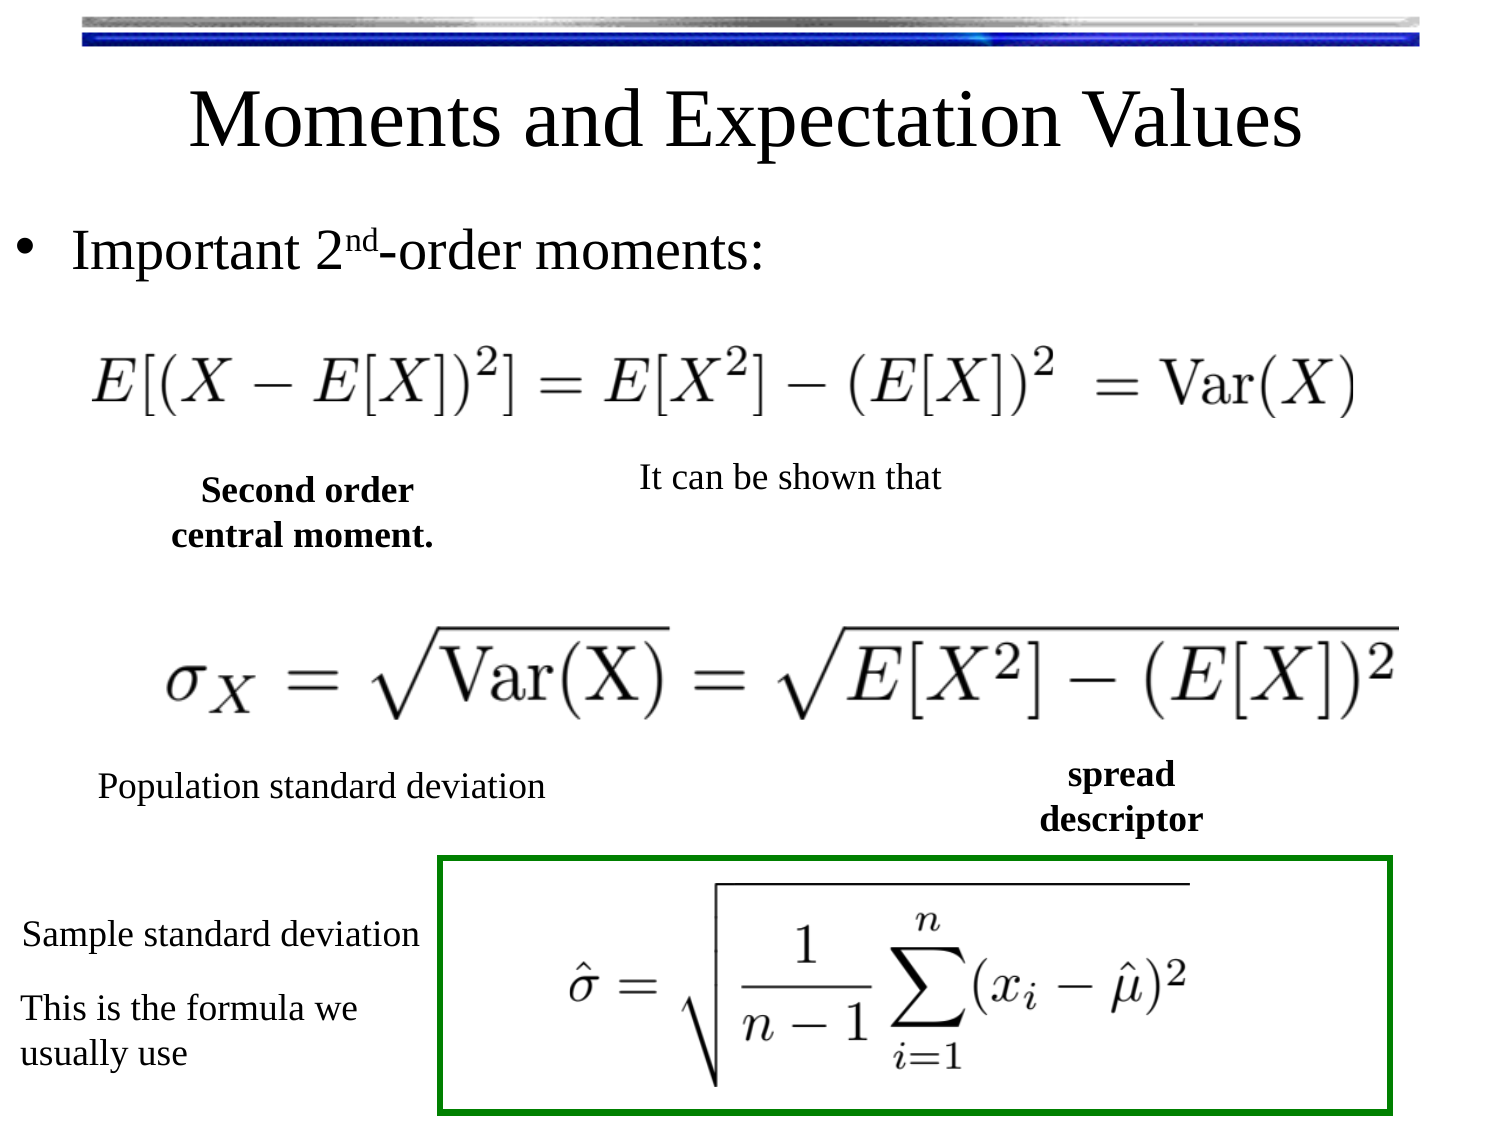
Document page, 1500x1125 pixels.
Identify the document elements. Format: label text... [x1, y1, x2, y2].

text_box This is the formula we usually use [5, 975, 390, 1080]
text_box spread descriptor [1009, 742, 1235, 847]
picture [79, 12, 1425, 52]
picture [569, 883, 1190, 1087]
text_box Sample standard deviation [6, 901, 436, 962]
text_box Important 2nd-order moments: [0, 203, 1500, 289]
picture [1095, 353, 1354, 418]
text_box Moments and Expectation Values [0, 45, 1494, 189]
text_box Population standard deviation [82, 753, 562, 814]
text_box Second order central moment. [150, 457, 465, 563]
text_box It can be shown that [624, 444, 974, 504]
picture [165, 625, 1399, 720]
text_box [439, 857, 1390, 1113]
picture [91, 345, 1054, 438]
